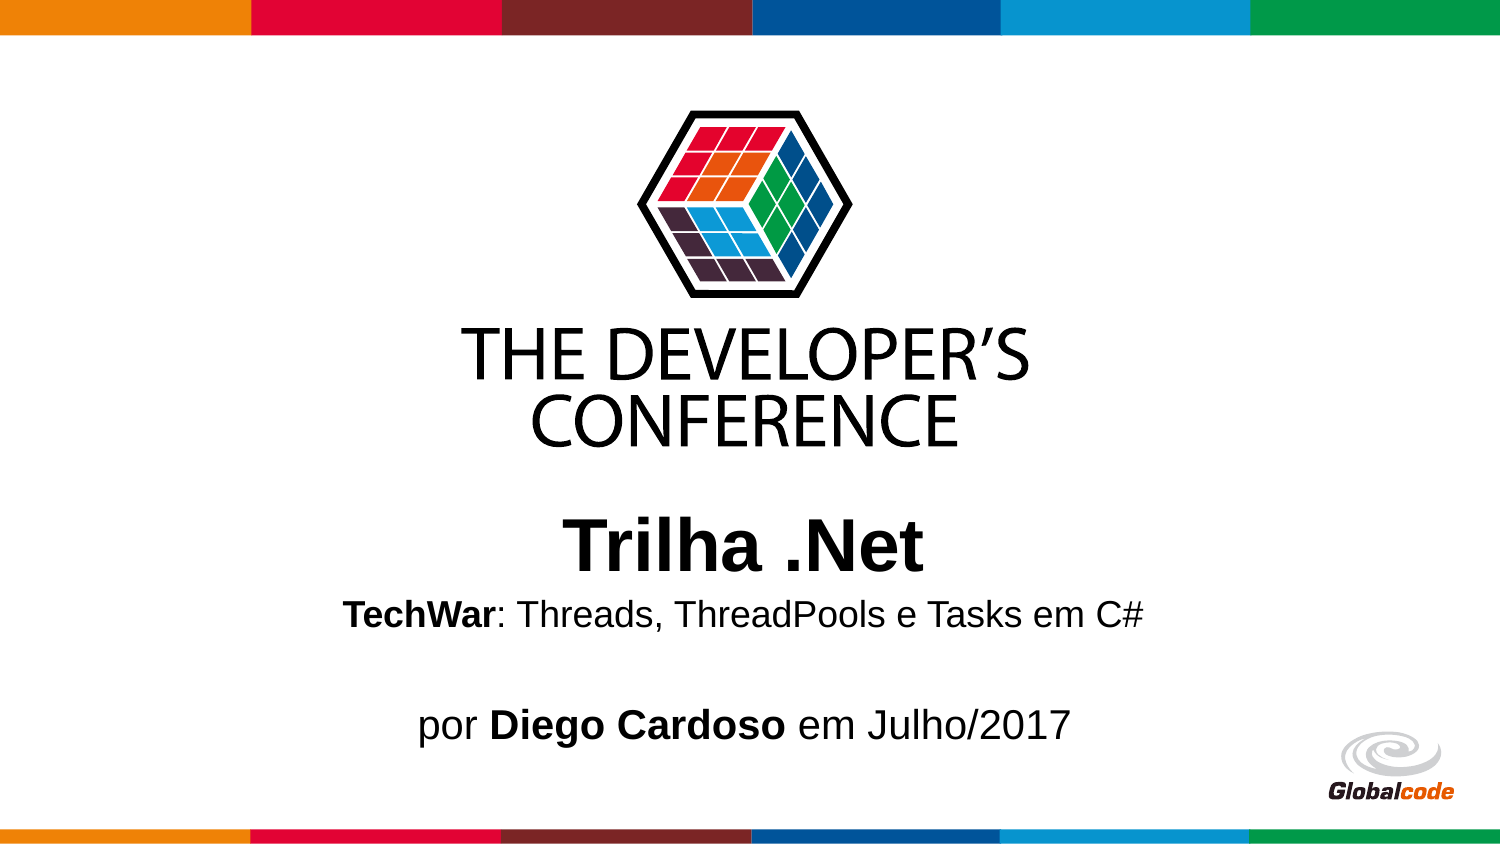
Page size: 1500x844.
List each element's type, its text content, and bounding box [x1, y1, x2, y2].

title Trilha .Net [100, 492, 1388, 591]
text_box TechWar: Threads, ThreadPools e Tasks em C# [99, 582, 1387, 688]
subtitle por Diego Cardoso em Julho/2017 [100, 690, 1389, 744]
